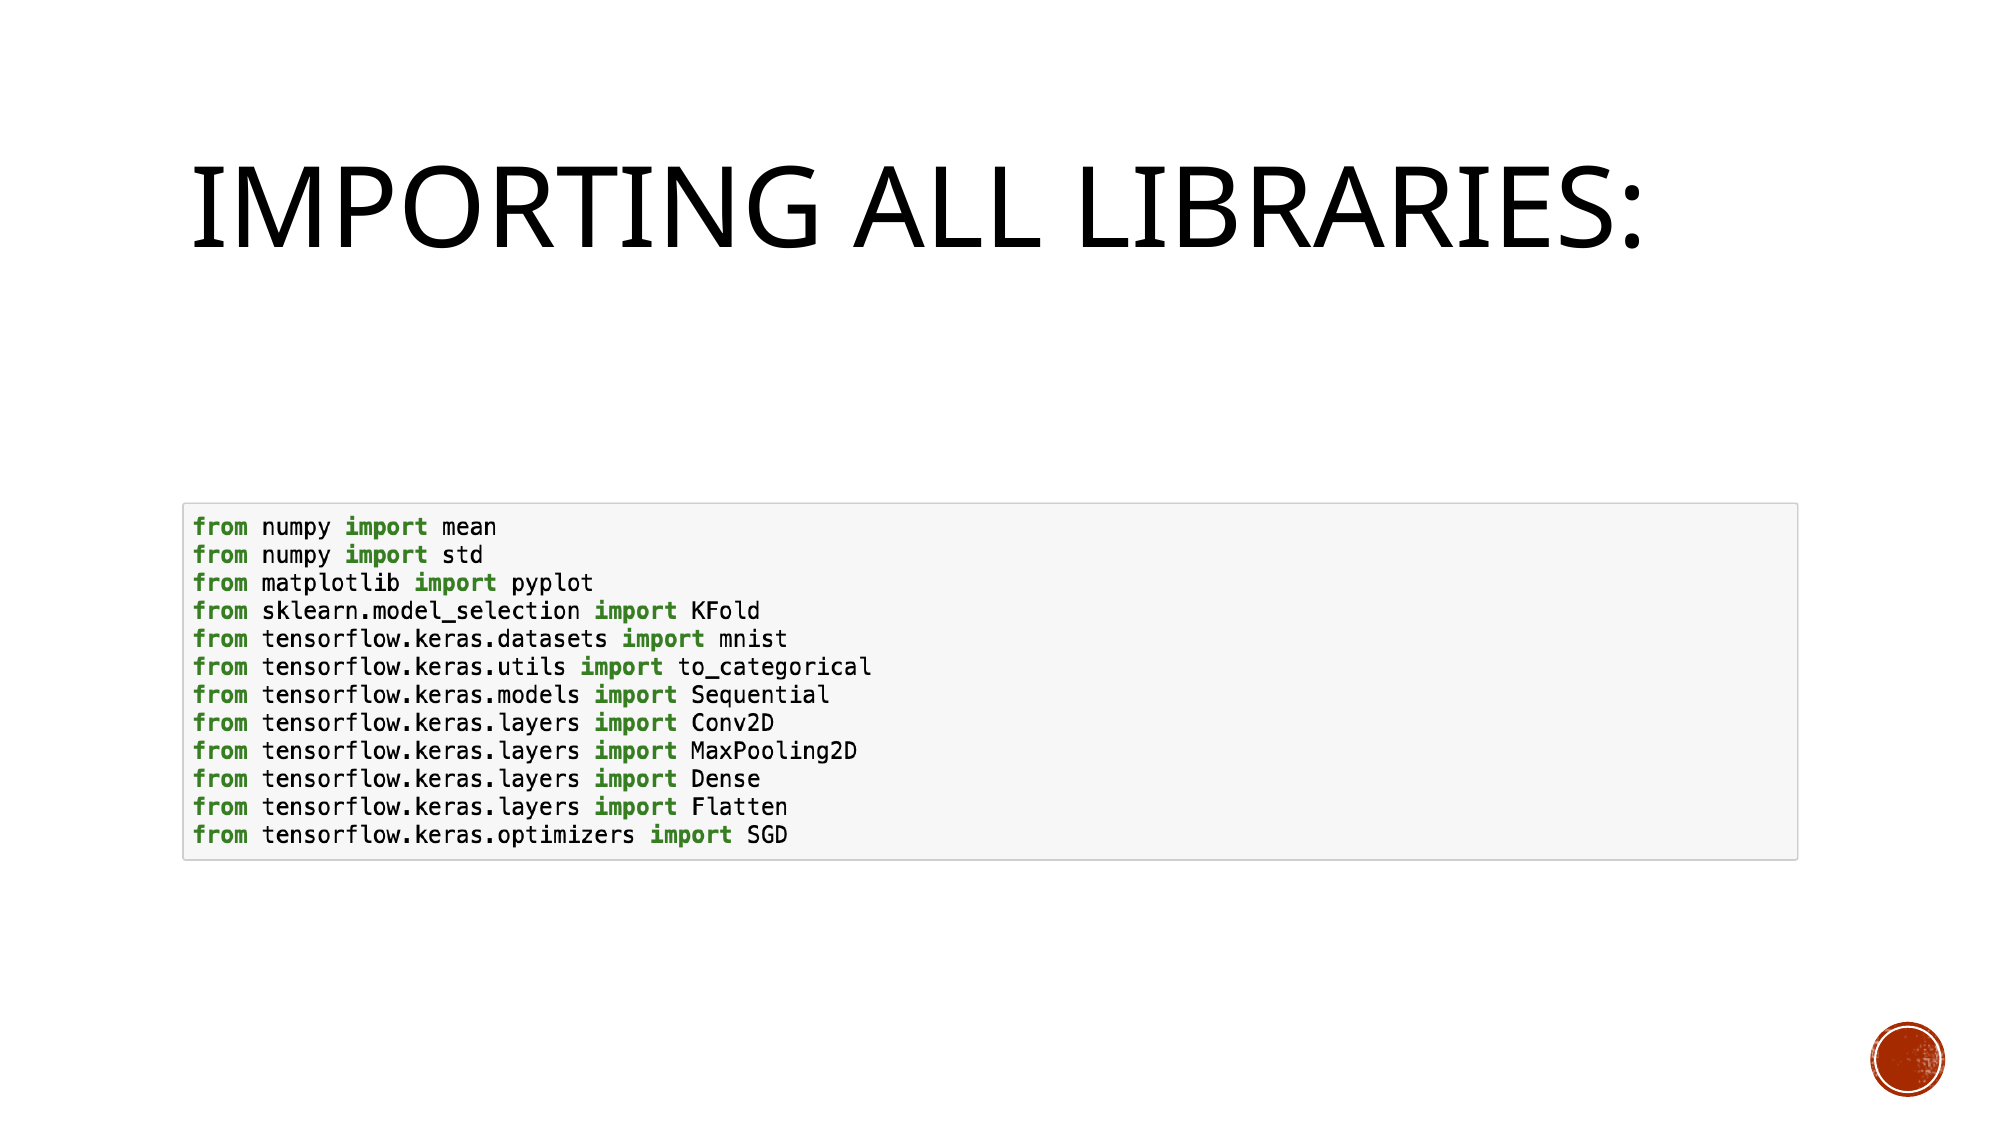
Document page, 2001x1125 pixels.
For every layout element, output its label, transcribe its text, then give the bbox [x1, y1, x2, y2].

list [176, 490, 1824, 876]
title Importing All Libraries: [175, 79, 1826, 344]
